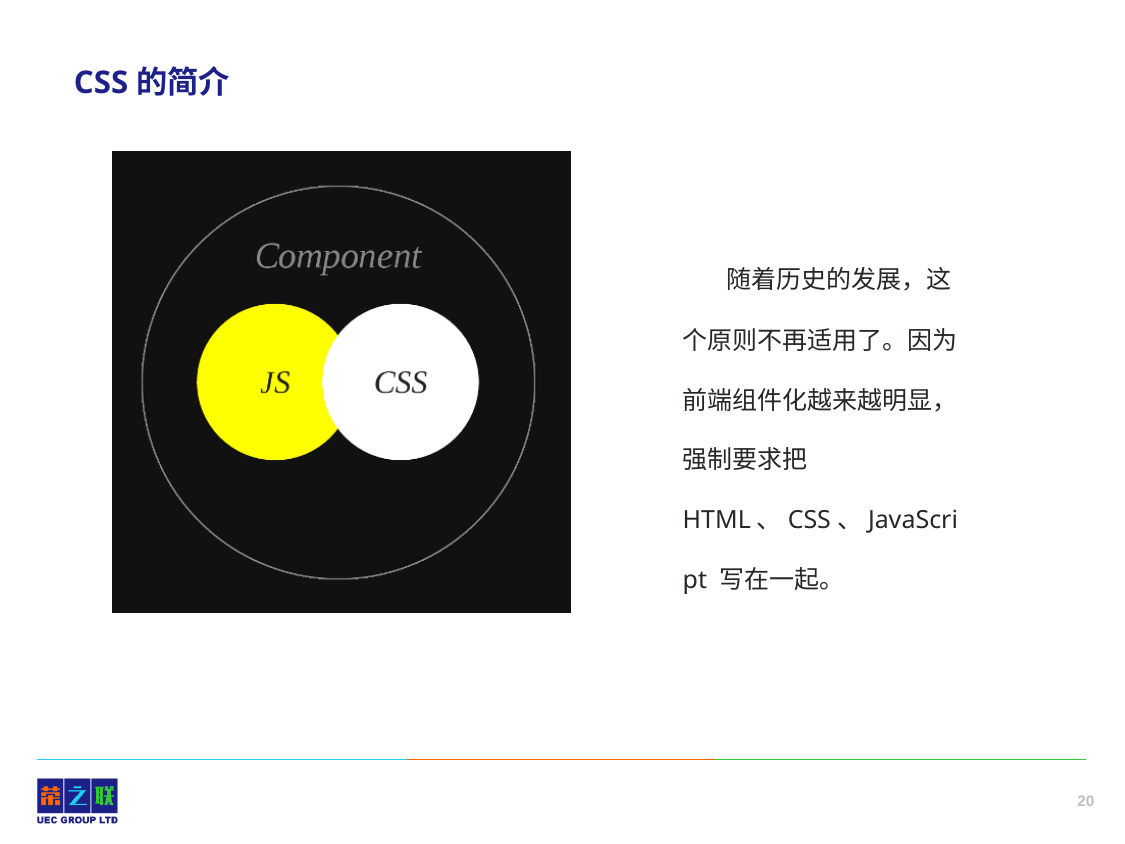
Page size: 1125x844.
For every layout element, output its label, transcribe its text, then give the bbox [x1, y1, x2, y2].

picture [33, 774, 121, 826]
title CSS的简介 [58, 47, 847, 120]
text_box 随着历史的发展，这个原则不再适用了。因为前端组件化越来越明显，强制要求把 HTML、CSS、JavaScript 写在一起。 [667, 219, 982, 602]
picture [112, 151, 571, 613]
